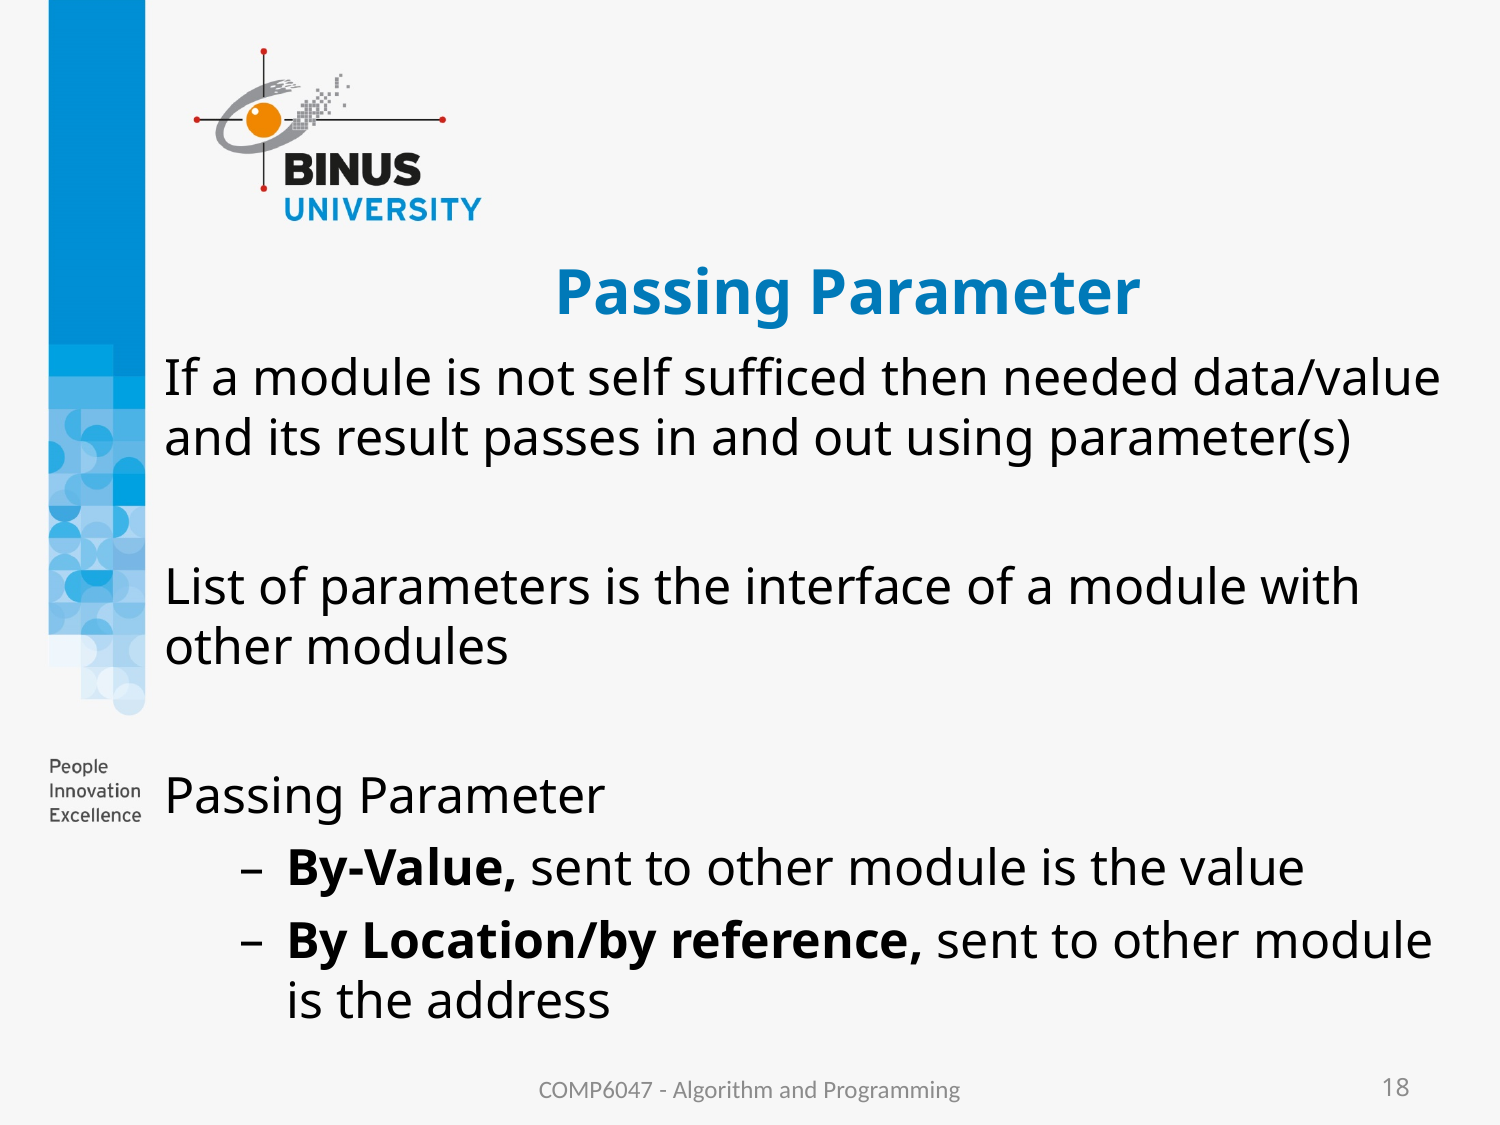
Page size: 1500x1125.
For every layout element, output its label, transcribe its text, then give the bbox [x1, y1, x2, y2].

title Passing Parameter [287, 224, 1409, 337]
text_box If a module is not self sufficed then needed data/value and its result passes in and out using parameter(s) List of parameters is the interface of a module with other modules Passing Parameter By-Value, sent to other module is the value By Location/by reference, sent to other module is the address [150, 337, 1463, 1055]
picture [0, 0, 1500, 845]
footer COMP6047 - Algorithm and Programming [512, 1058, 988, 1119]
slide_number 18 [1074, 1058, 1425, 1119]
